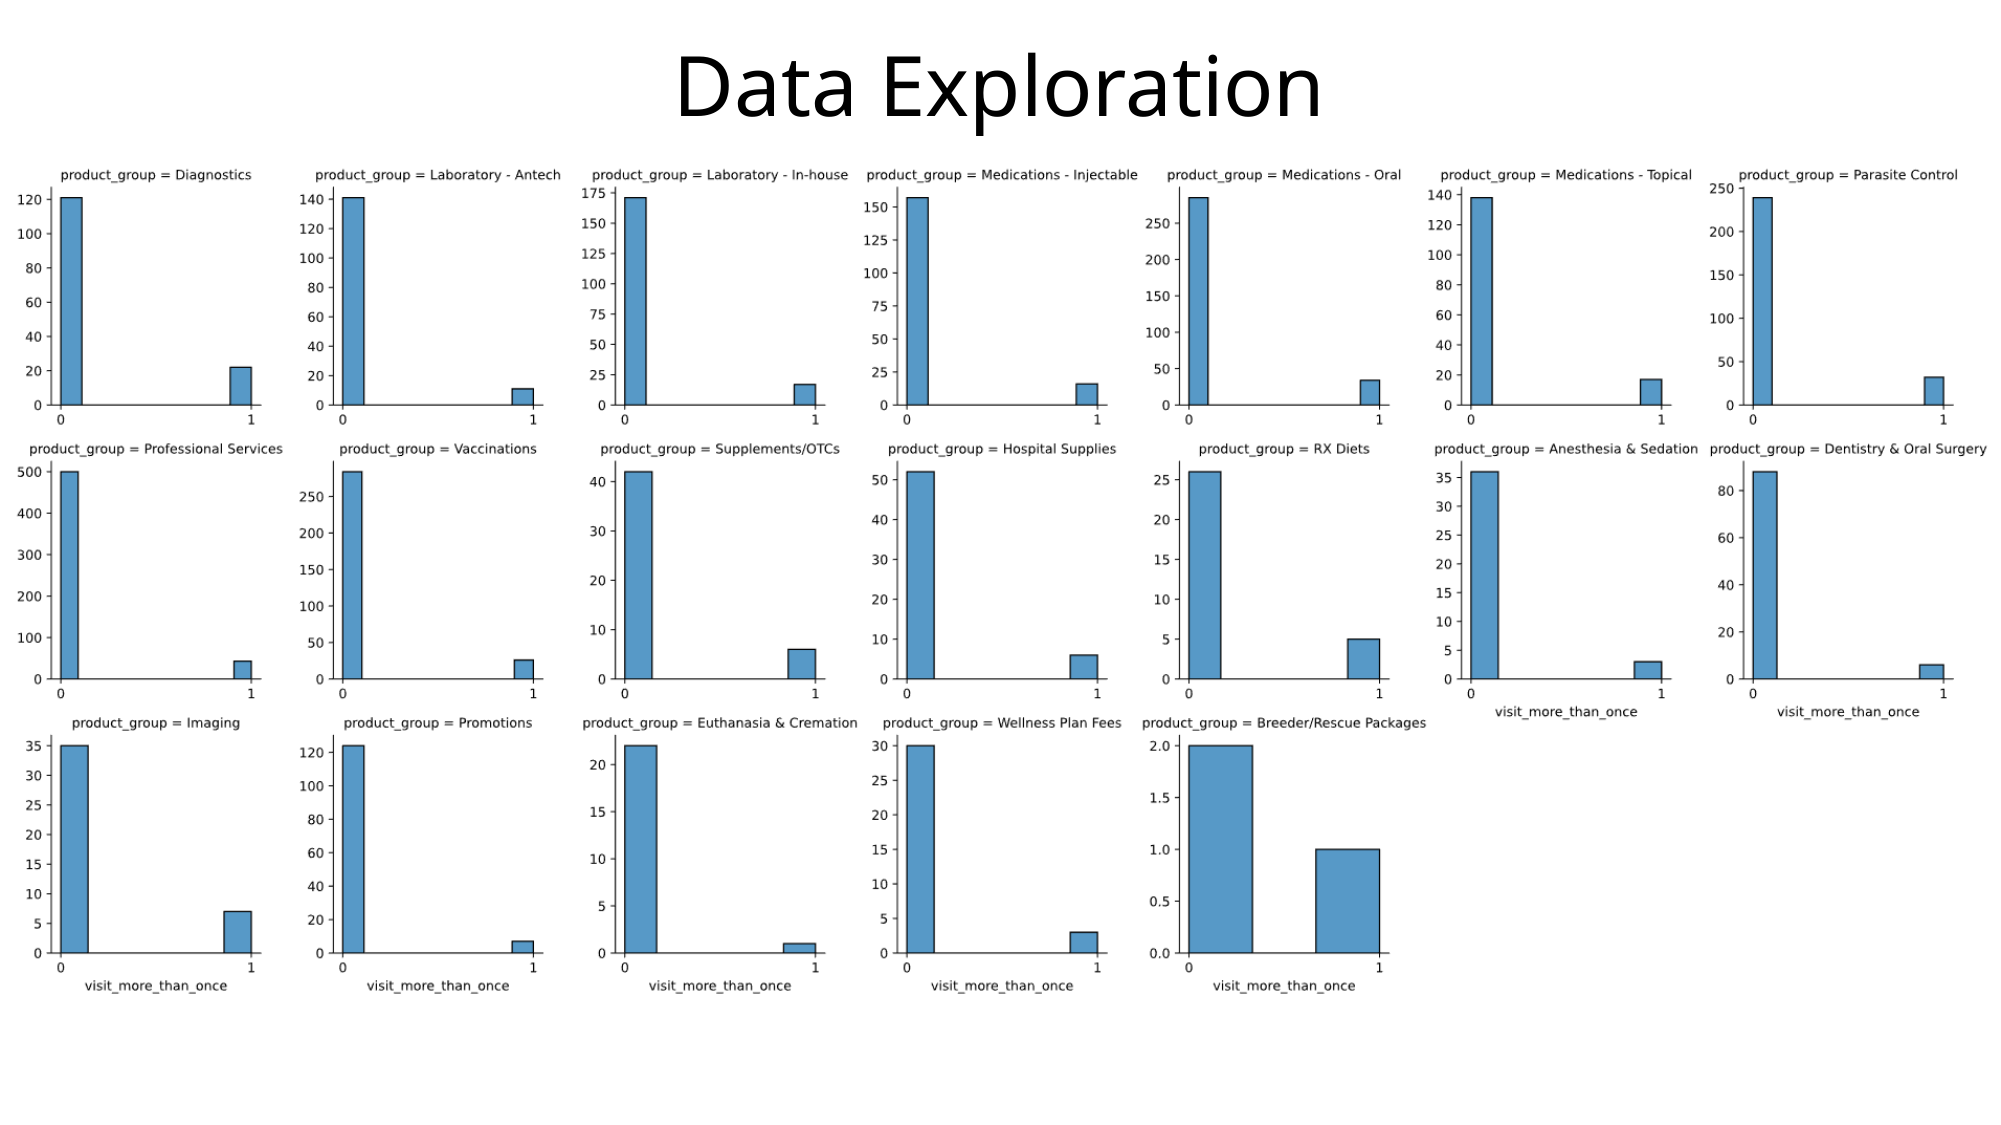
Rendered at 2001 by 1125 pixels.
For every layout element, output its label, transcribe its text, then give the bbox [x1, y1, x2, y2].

title Data Exploration [137, 0, 1863, 153]
picture [0, 153, 2000, 1016]
